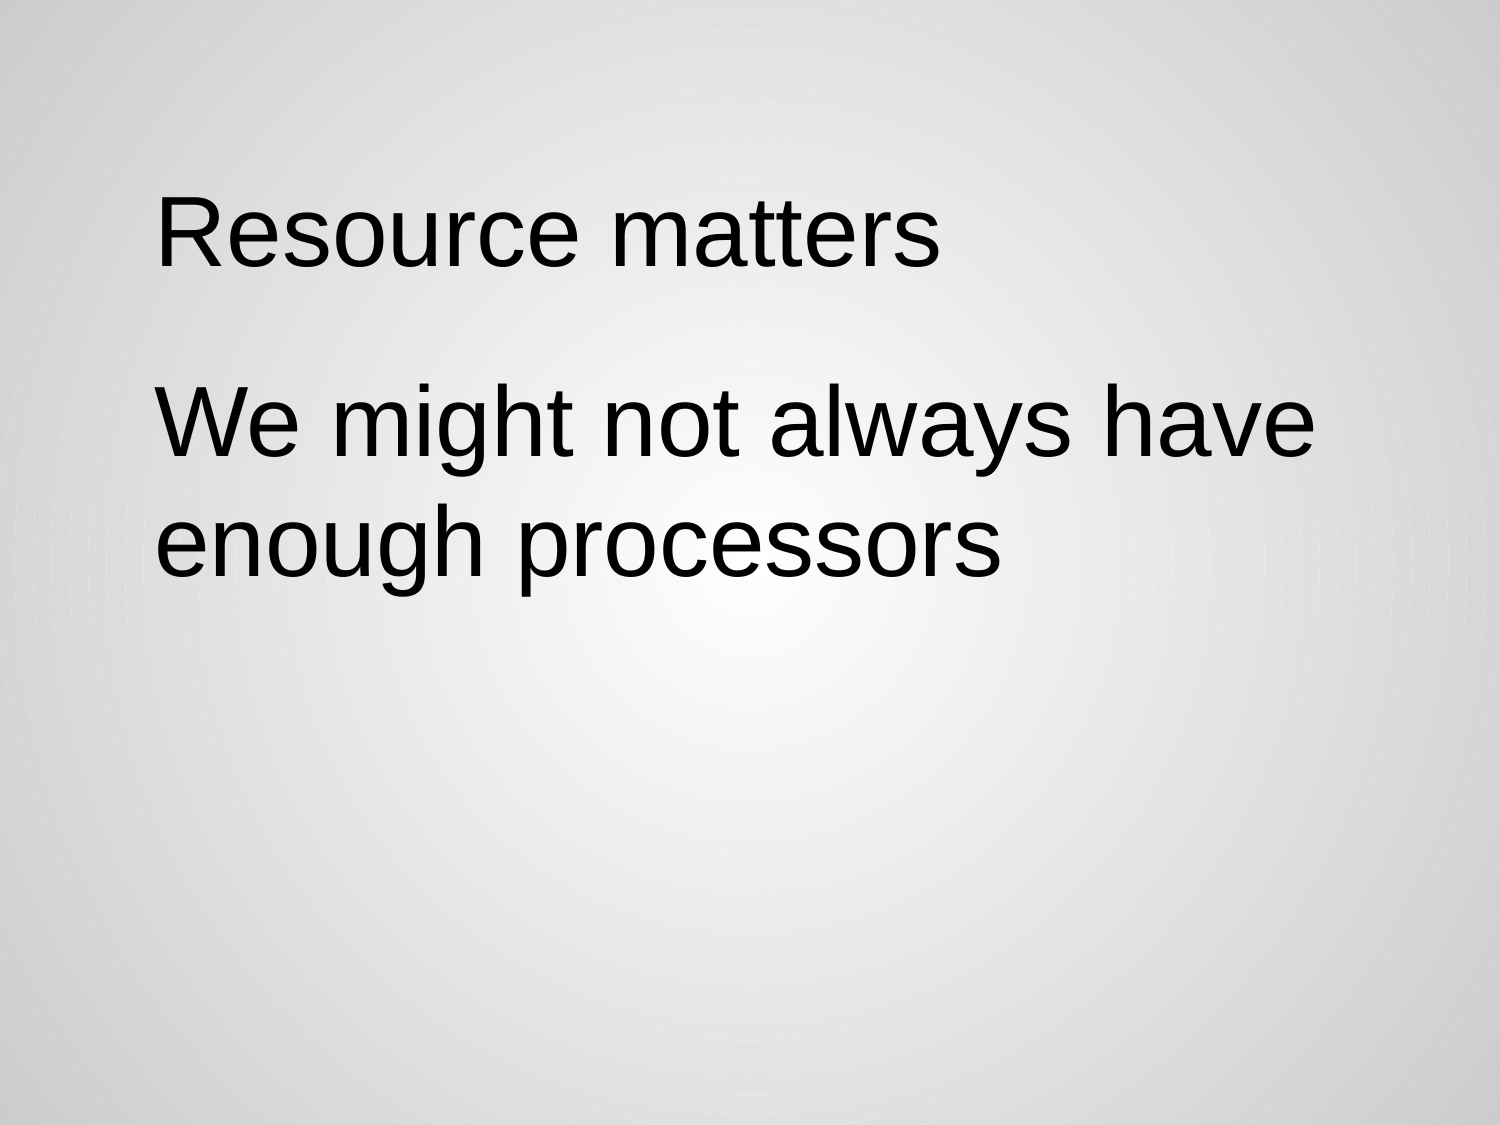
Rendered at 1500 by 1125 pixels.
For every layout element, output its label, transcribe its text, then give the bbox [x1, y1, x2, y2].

text_box Resource matters We might not always have enough processors [139, 151, 1361, 717]
